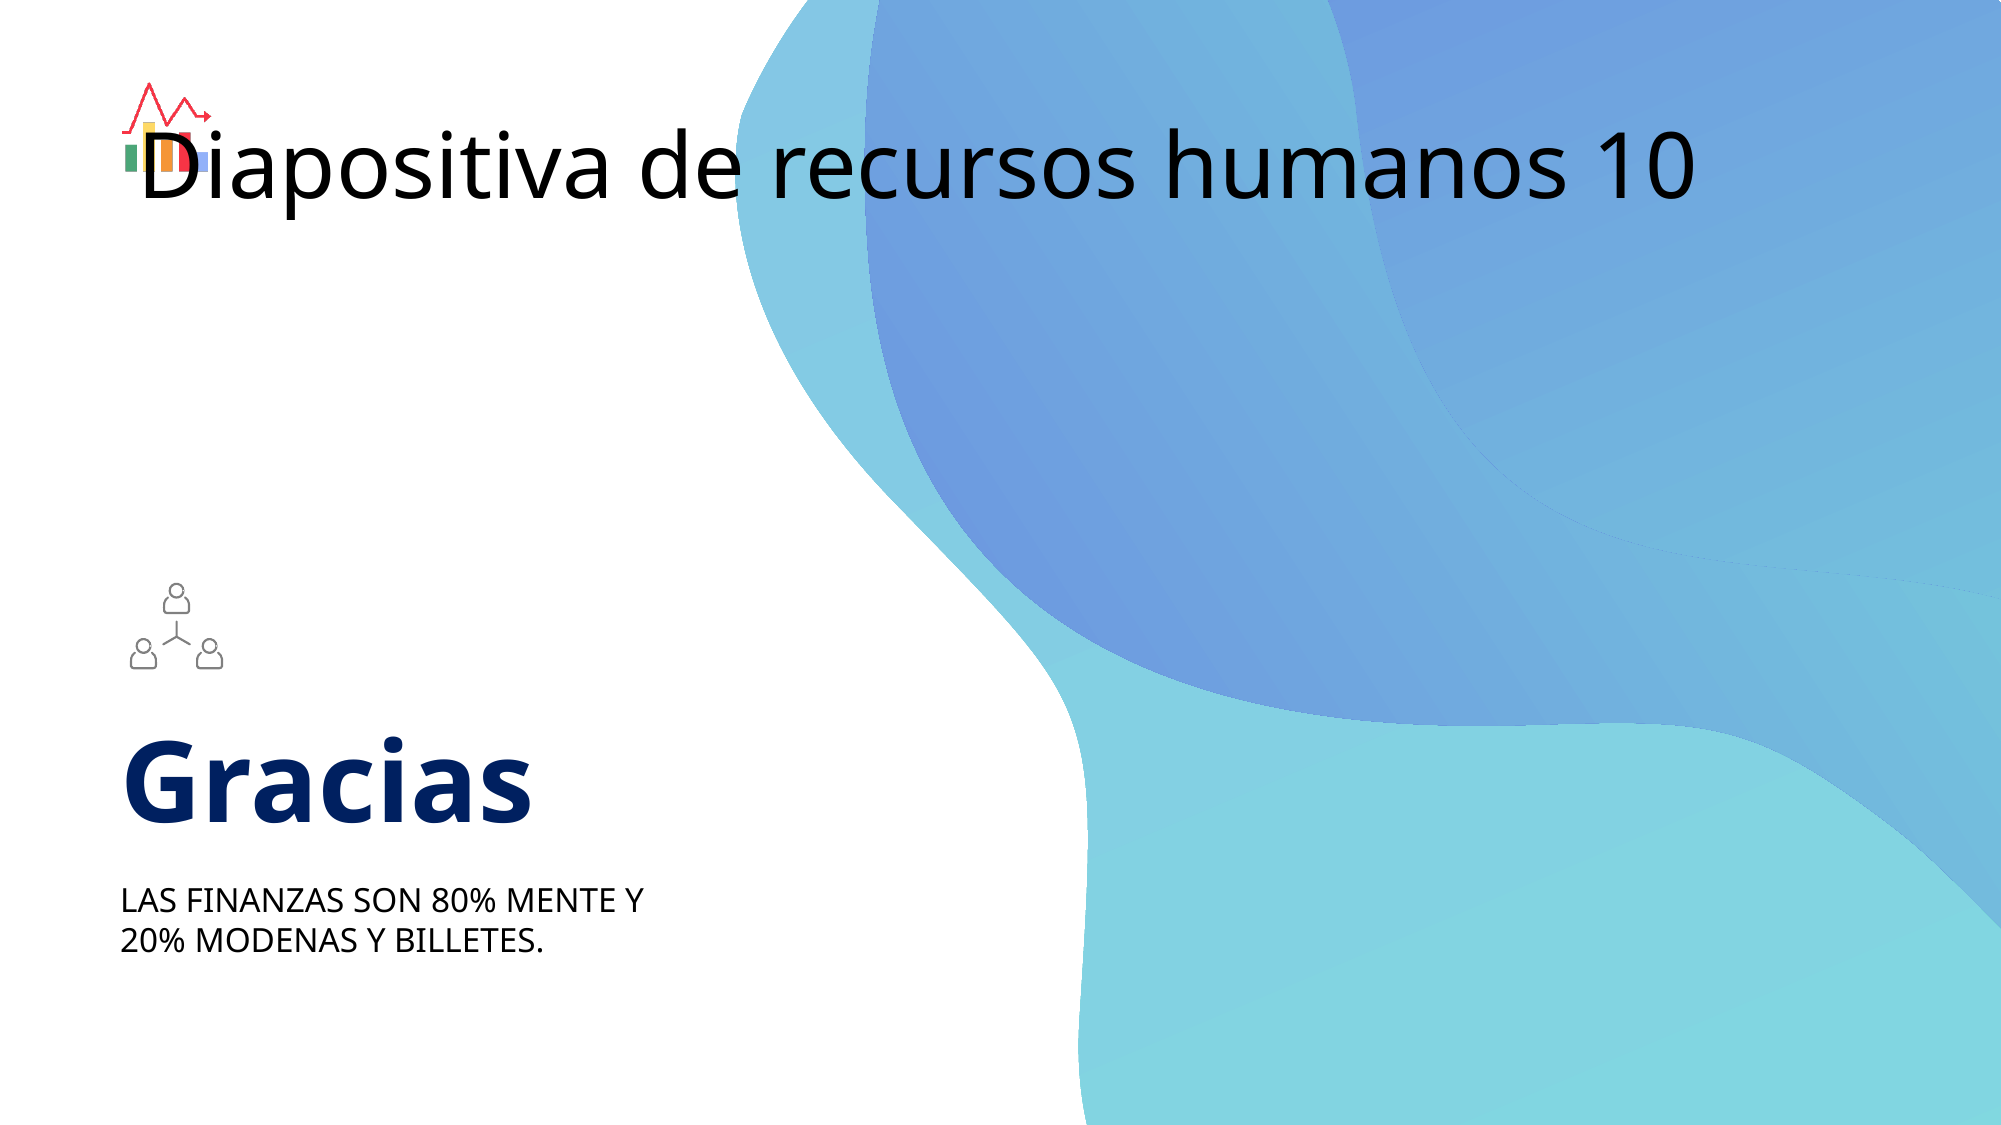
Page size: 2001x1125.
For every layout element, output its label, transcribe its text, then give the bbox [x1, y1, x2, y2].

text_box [796, 0, 2000, 1125]
text_box LAS FINANZAS SON 80% MENTE Y 20% MODENAS Y BILLETES. [120, 878, 701, 959]
picture [119, 79, 214, 174]
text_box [129, 582, 224, 670]
text_box Gracias [120, 710, 796, 846]
title Diapositiva de recursos humanos 10 [137, 59, 796, 278]
